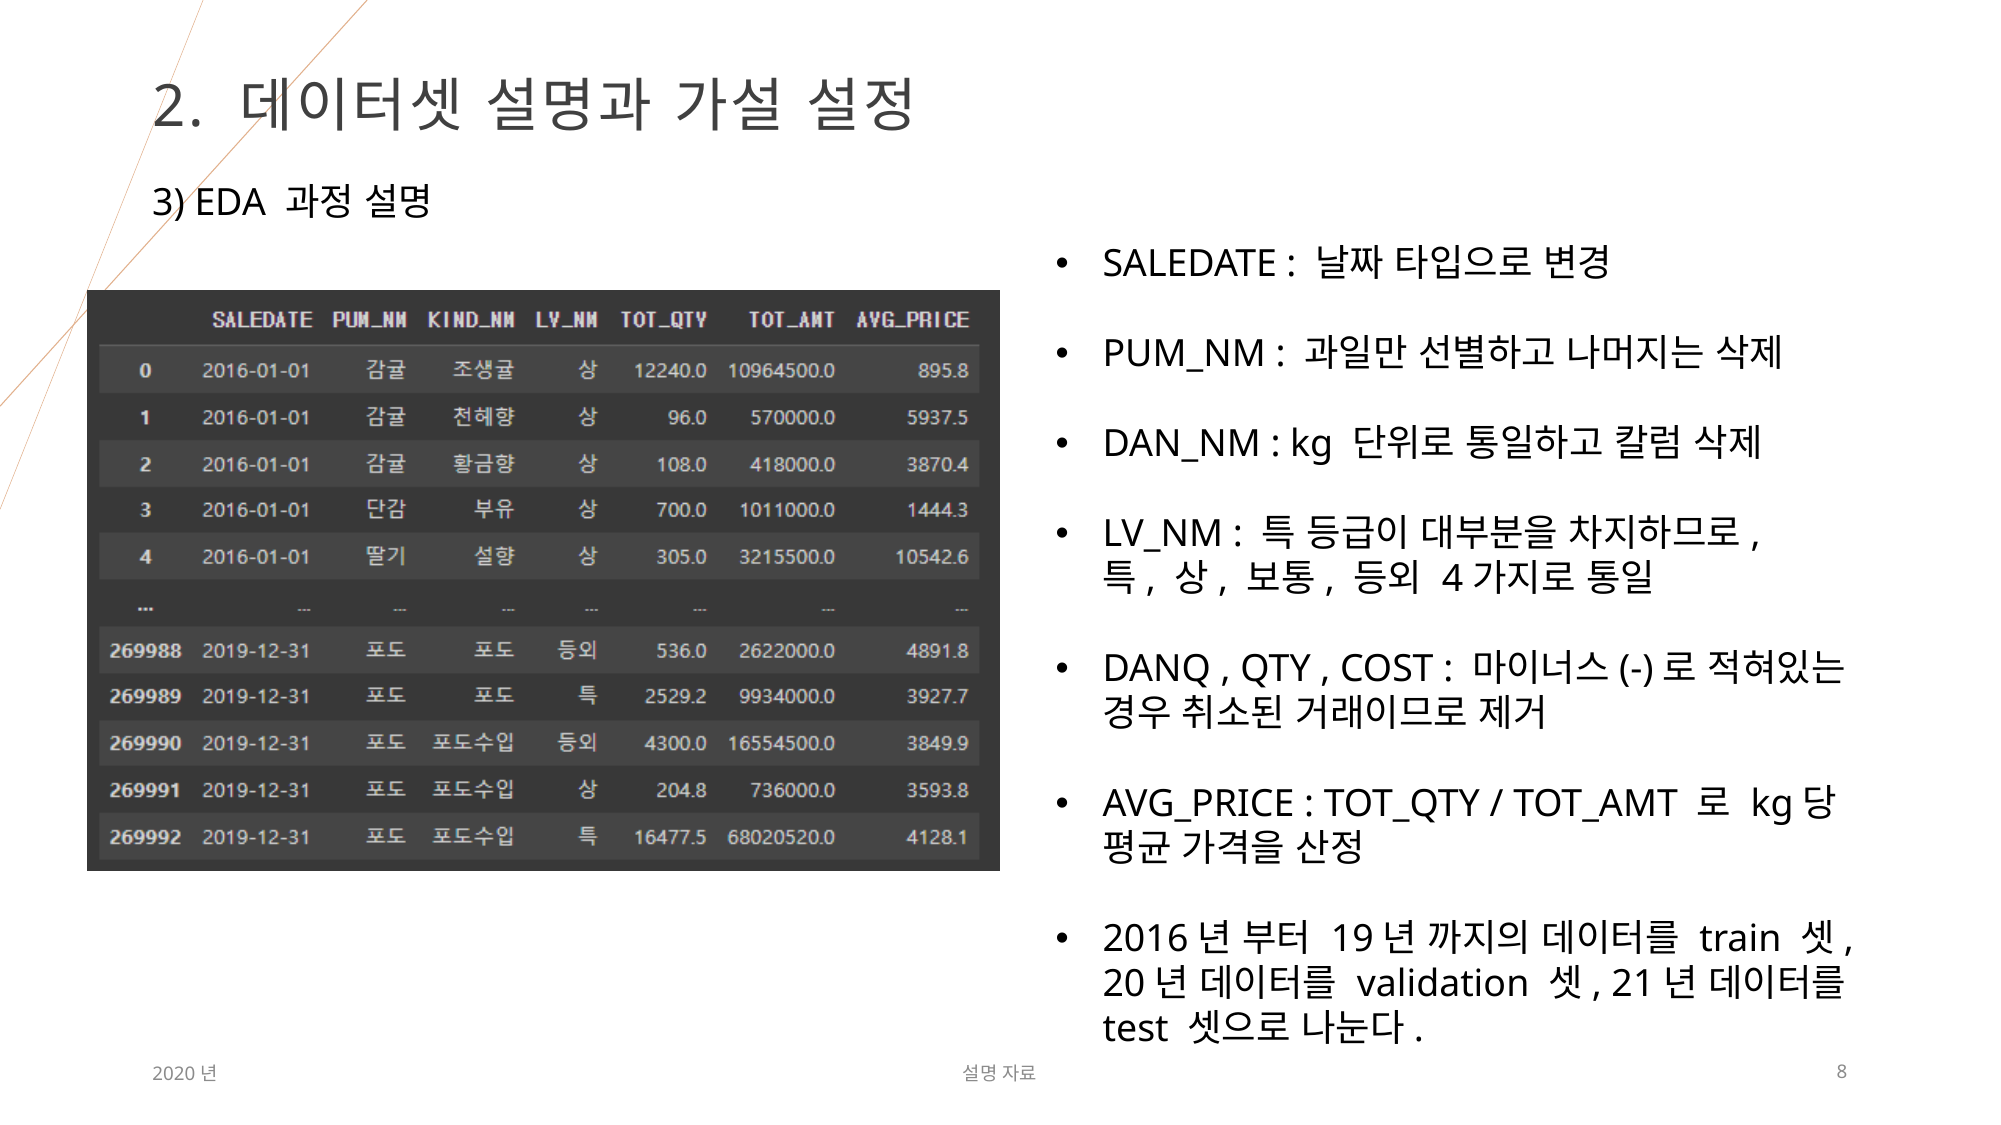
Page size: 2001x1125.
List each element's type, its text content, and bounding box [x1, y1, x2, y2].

slide_number 2020년 [137, 1042, 588, 1103]
text_box SALEDATE : 날짜 타입으로 변경 PUM_NM : 과일만 선별하고 나머지는 삭제 DAN_NM : kg 단위로 통일하고 칼럼 삭제 LV_NM : 특 등급이 대부분을 차지하므로, 특, 상, 보통, 등외 4가지로 통일 DANQ , QTY , COST : 마이너스(-)로 적혀있는 경우 취소된 거래이므로 제거 AVG_PRICE : TOT_QTY / TOT_AMT 로 kg당 평균 가격을 산정 2016년 부터 19년 까지의 데이터를 train 셋, 20년 데이터를 validation 셋, 21년 데이터를 test 셋으로 나눈다. [1040, 232, 1904, 1057]
slide_number 8 [1412, 1057, 1863, 1103]
footer 설명 자료 [662, 1042, 1338, 1103]
picture [87, 290, 1000, 871]
text_box 3) EDA 과정 설명 [137, 170, 802, 231]
title 2. 데이터셋 설명과 가설 설정 [137, 59, 1863, 156]
